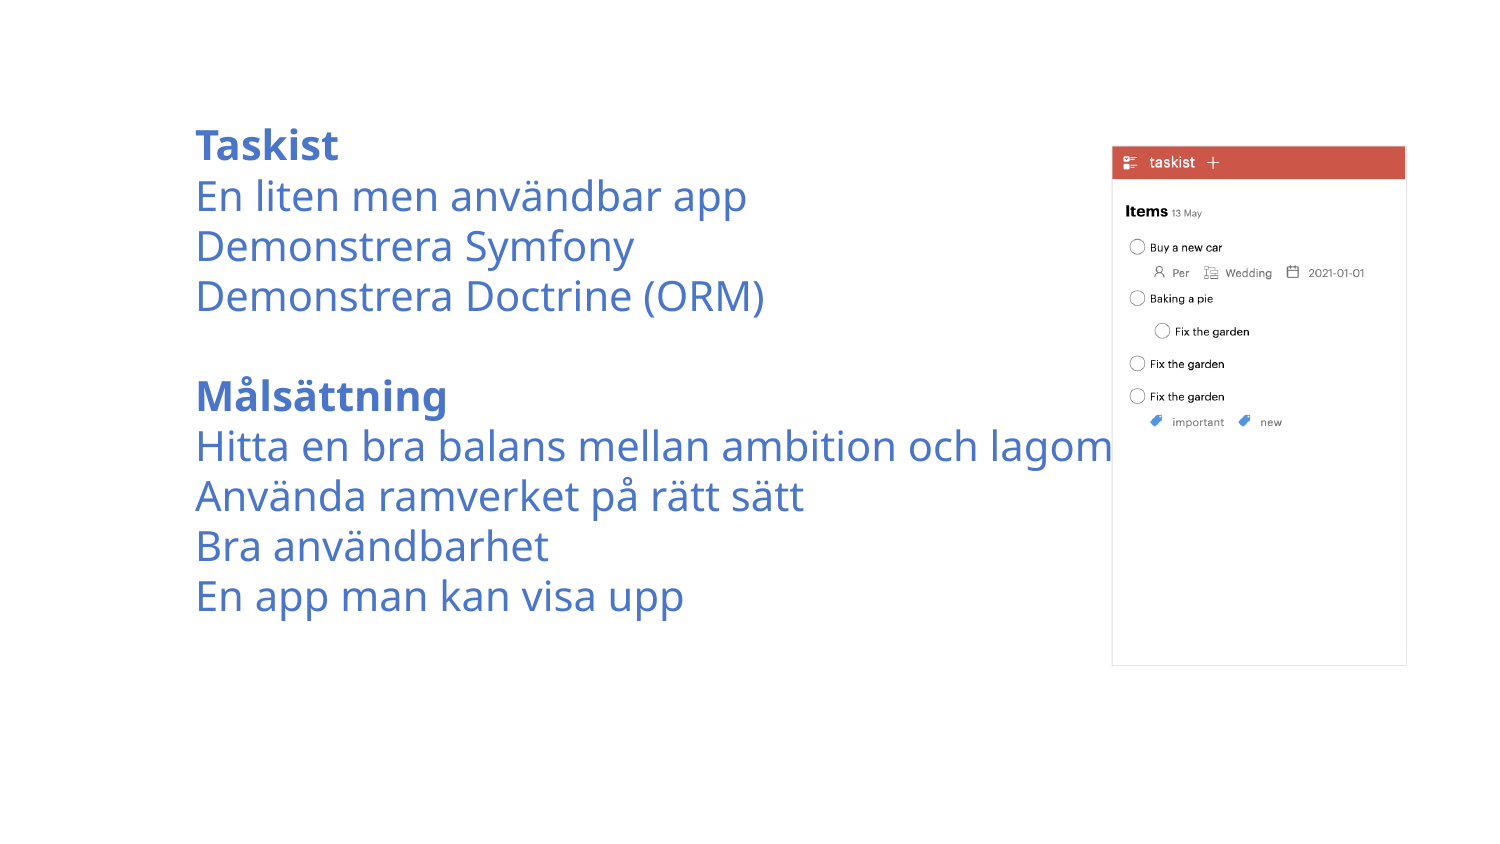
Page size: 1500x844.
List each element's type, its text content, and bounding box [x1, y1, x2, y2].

picture [1111, 145, 1407, 667]
list Taskist En liten men användbar app Demonstrera Symfony Demonstrera Doctrine (ORM) Målsättning Hitta en bra balans mellan ambition och lagom scope Använda ramverket på rätt sätt Bra användbarhet En app man kan visa upp [105, 104, 1328, 699]
